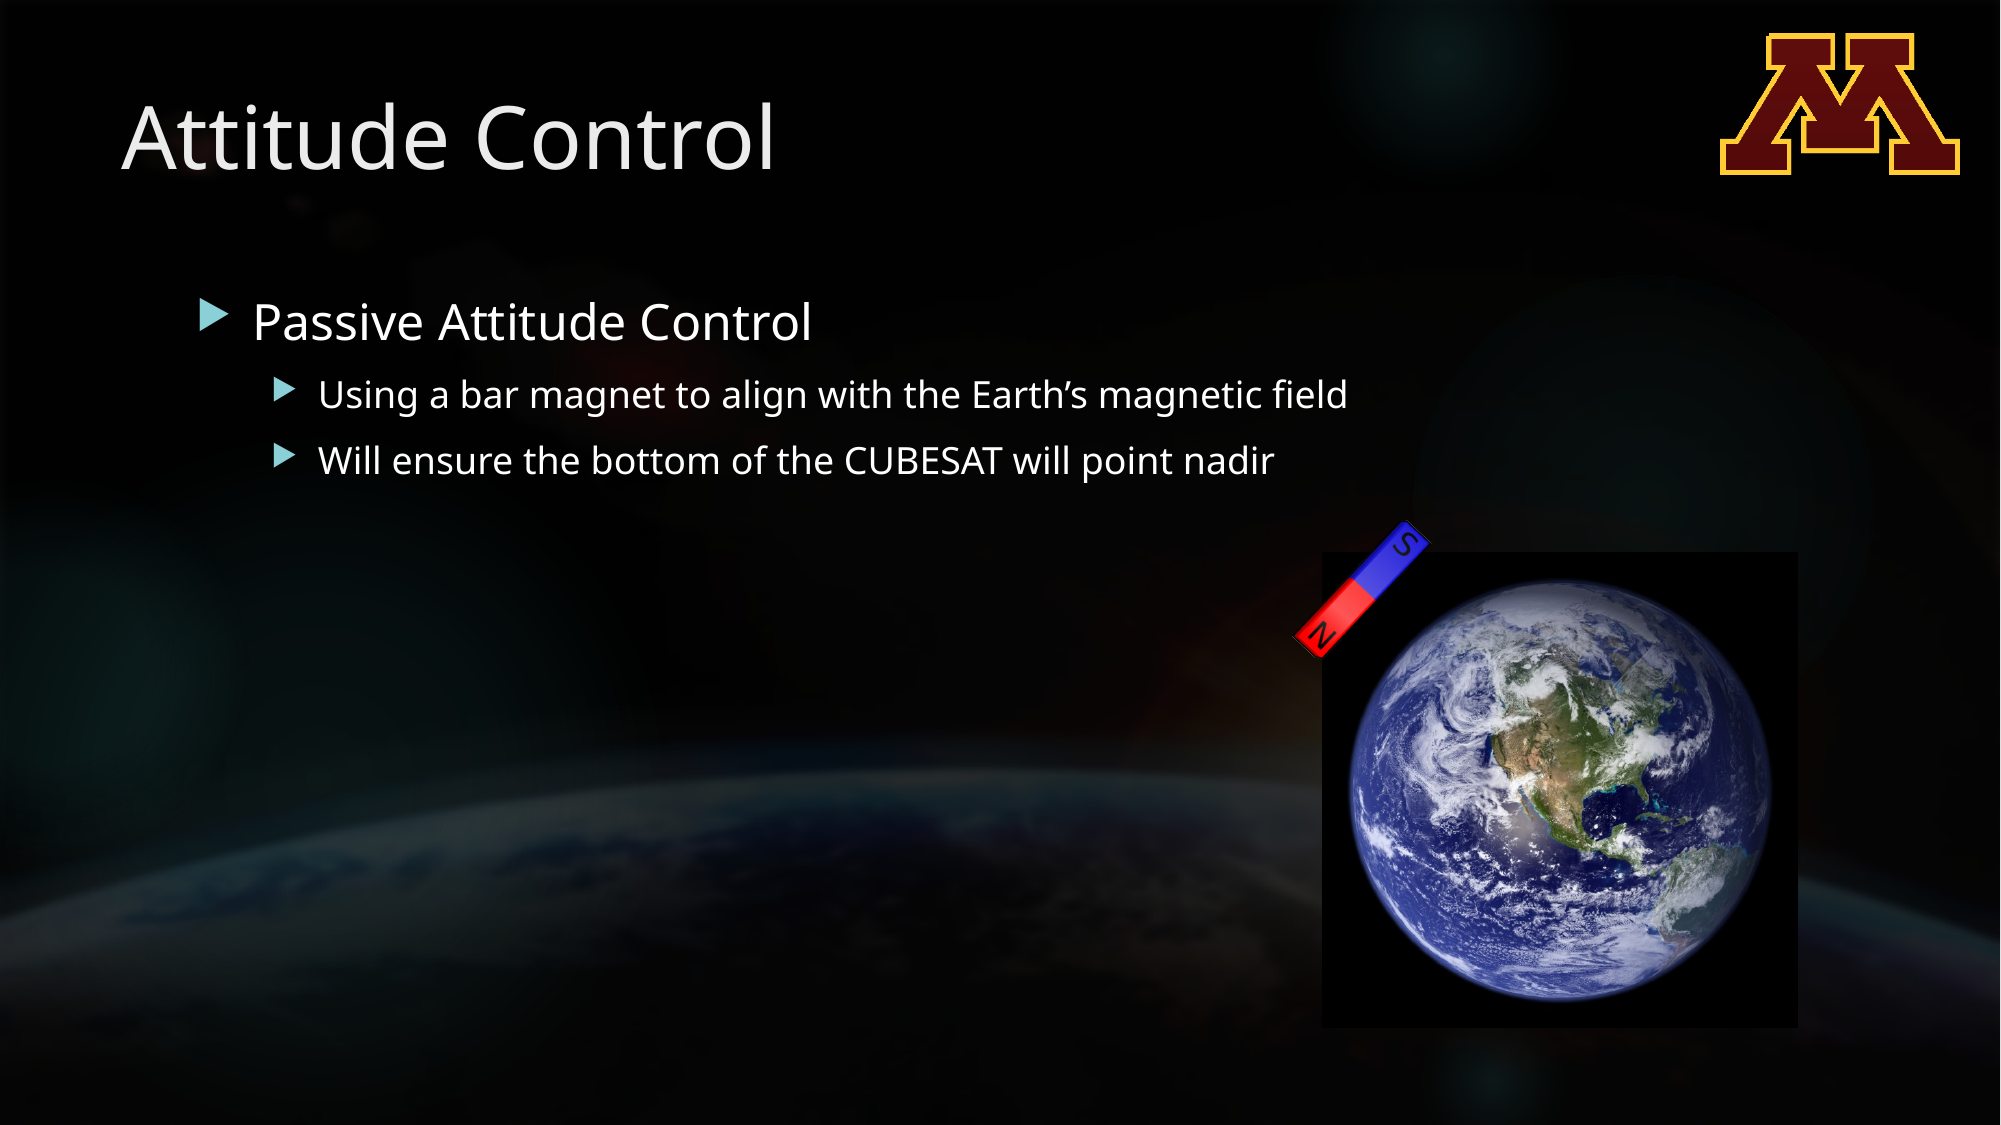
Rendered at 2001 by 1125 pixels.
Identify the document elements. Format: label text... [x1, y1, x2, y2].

title Attitude Control [106, 74, 1649, 203]
picture [0, 0, 2001, 1125]
list Passive Attitude Control Using a bar magnet to align with the Earth’s magnetic field Will ensure the bottom of the CUBESAT will point nadir [181, 202, 1649, 1025]
